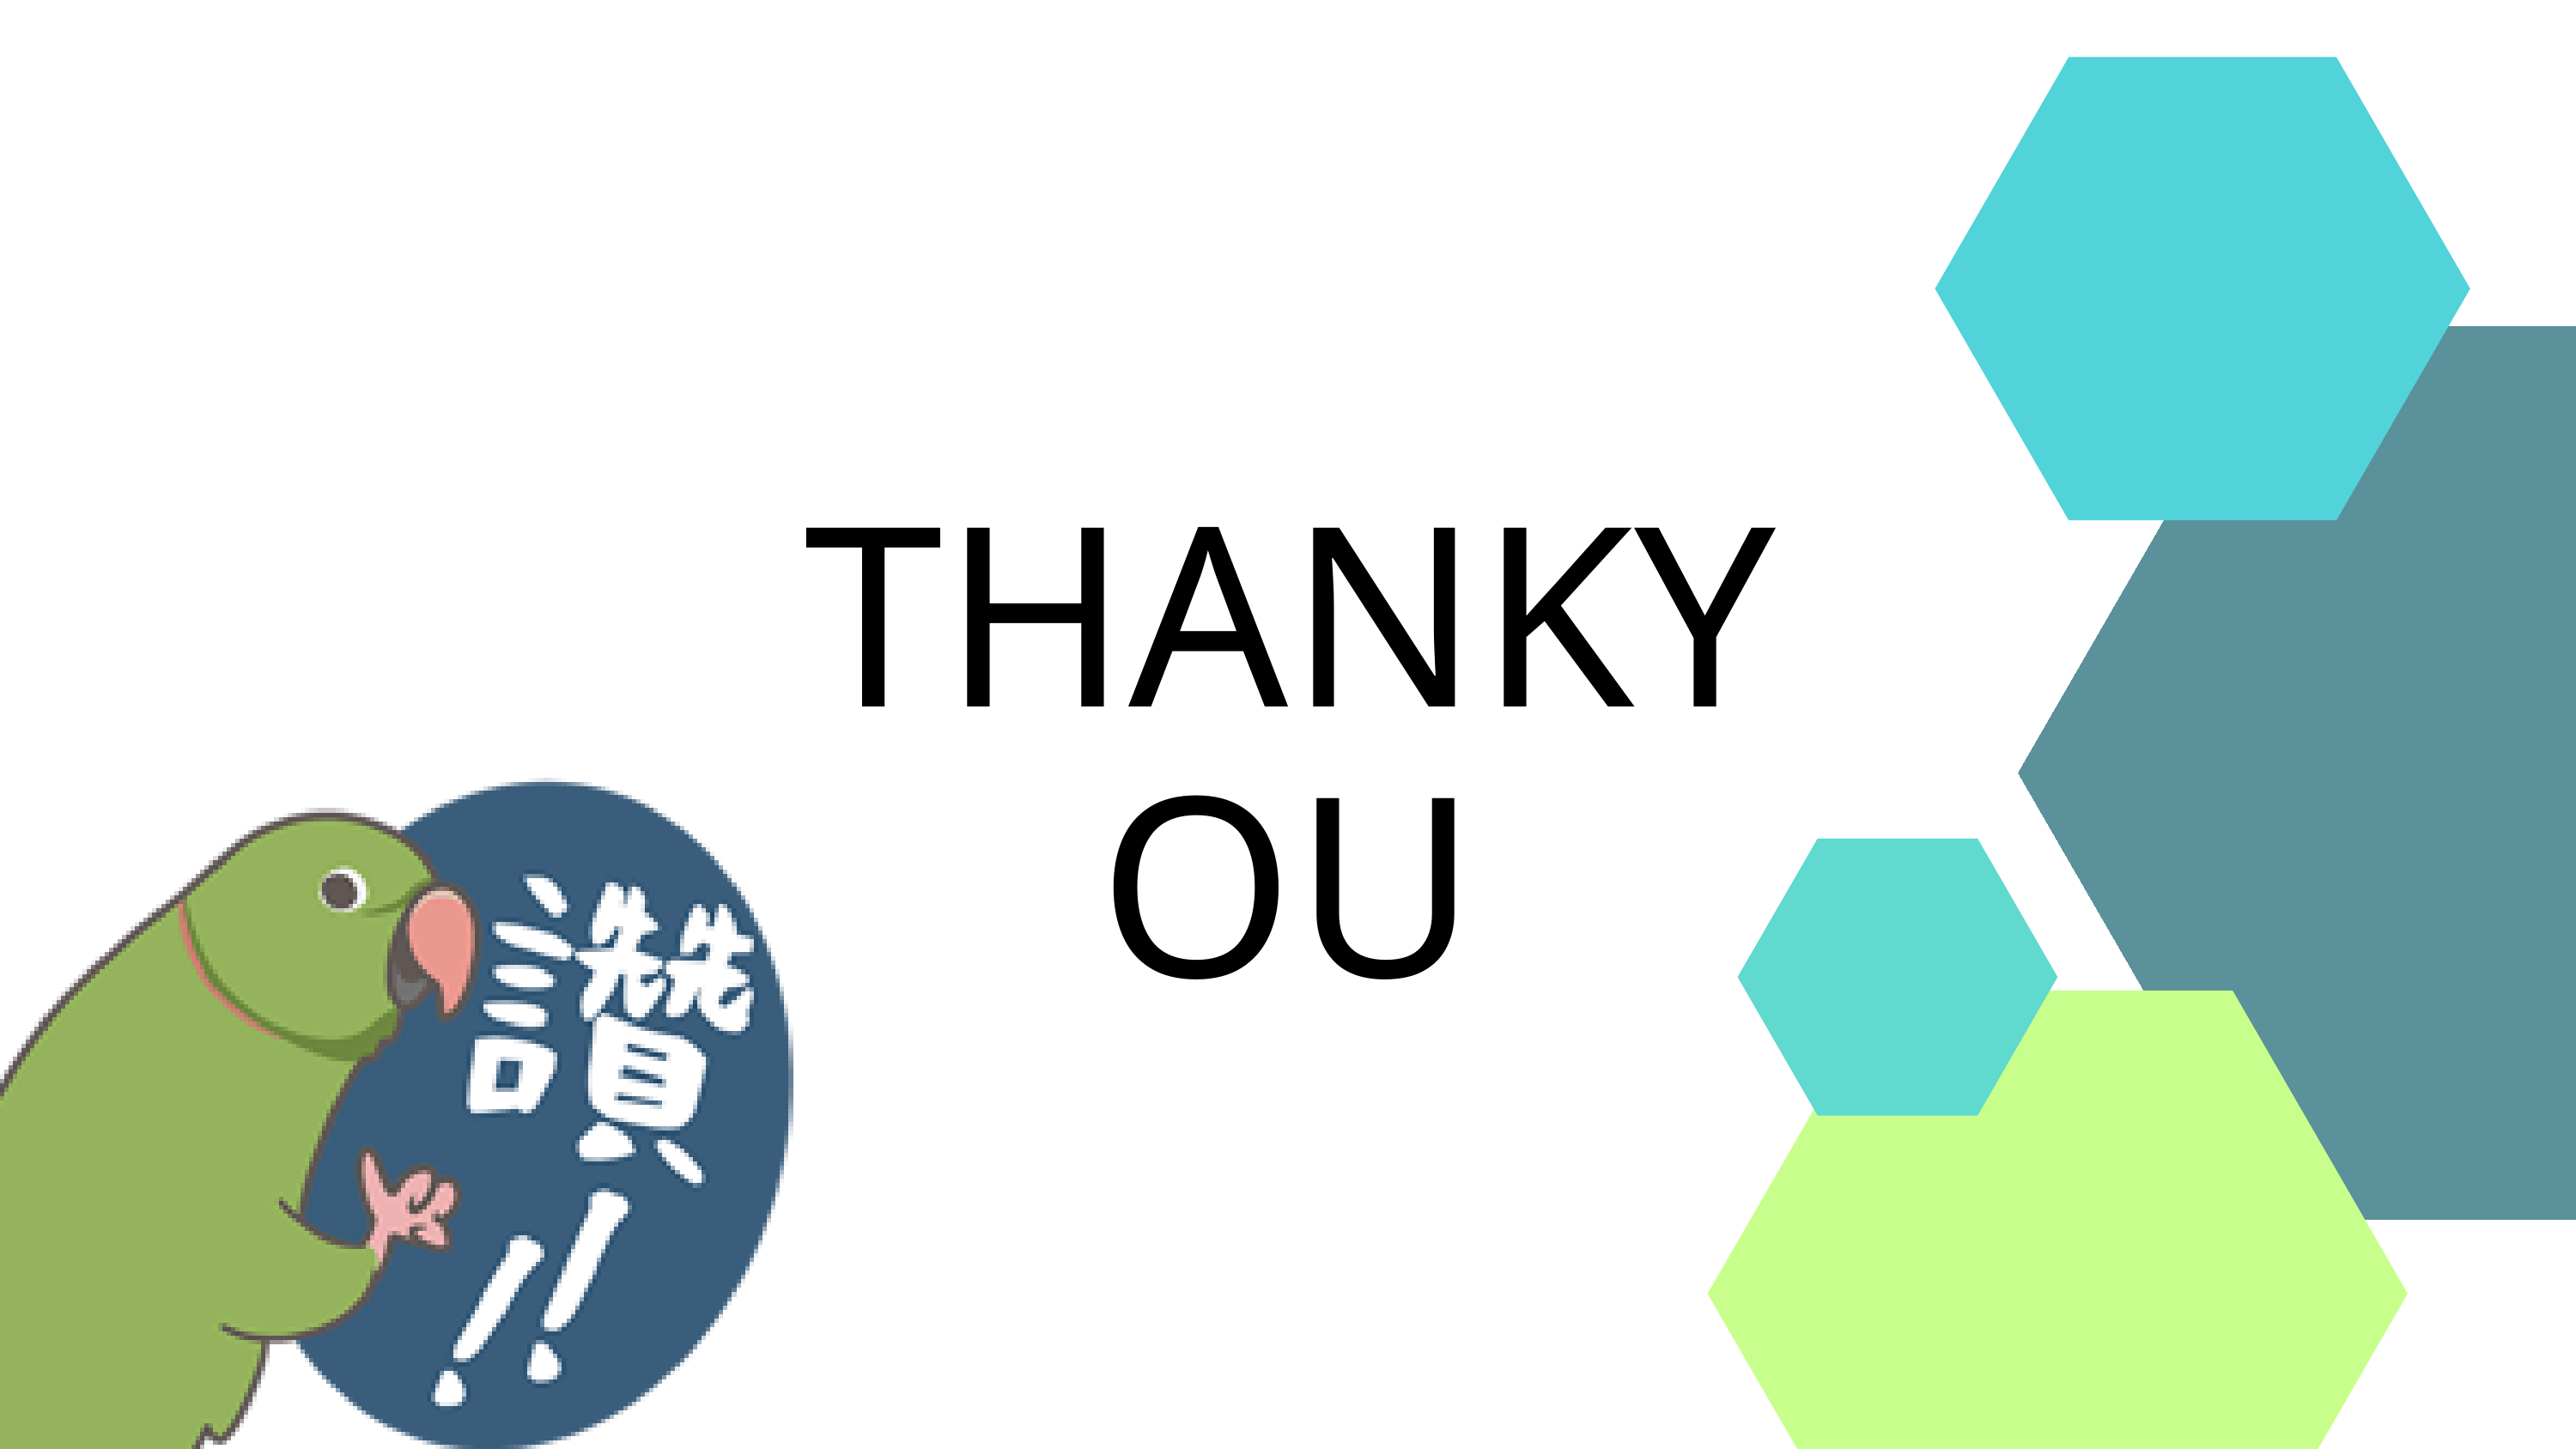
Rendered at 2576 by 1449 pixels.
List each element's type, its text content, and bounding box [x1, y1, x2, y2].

text_box THANKYOU [714, 410, 1861, 1038]
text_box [1737, 838, 2058, 1116]
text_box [2018, 326, 2576, 1220]
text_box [1707, 990, 2408, 1449]
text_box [1935, 57, 2470, 521]
picture [0, 756, 793, 1449]
